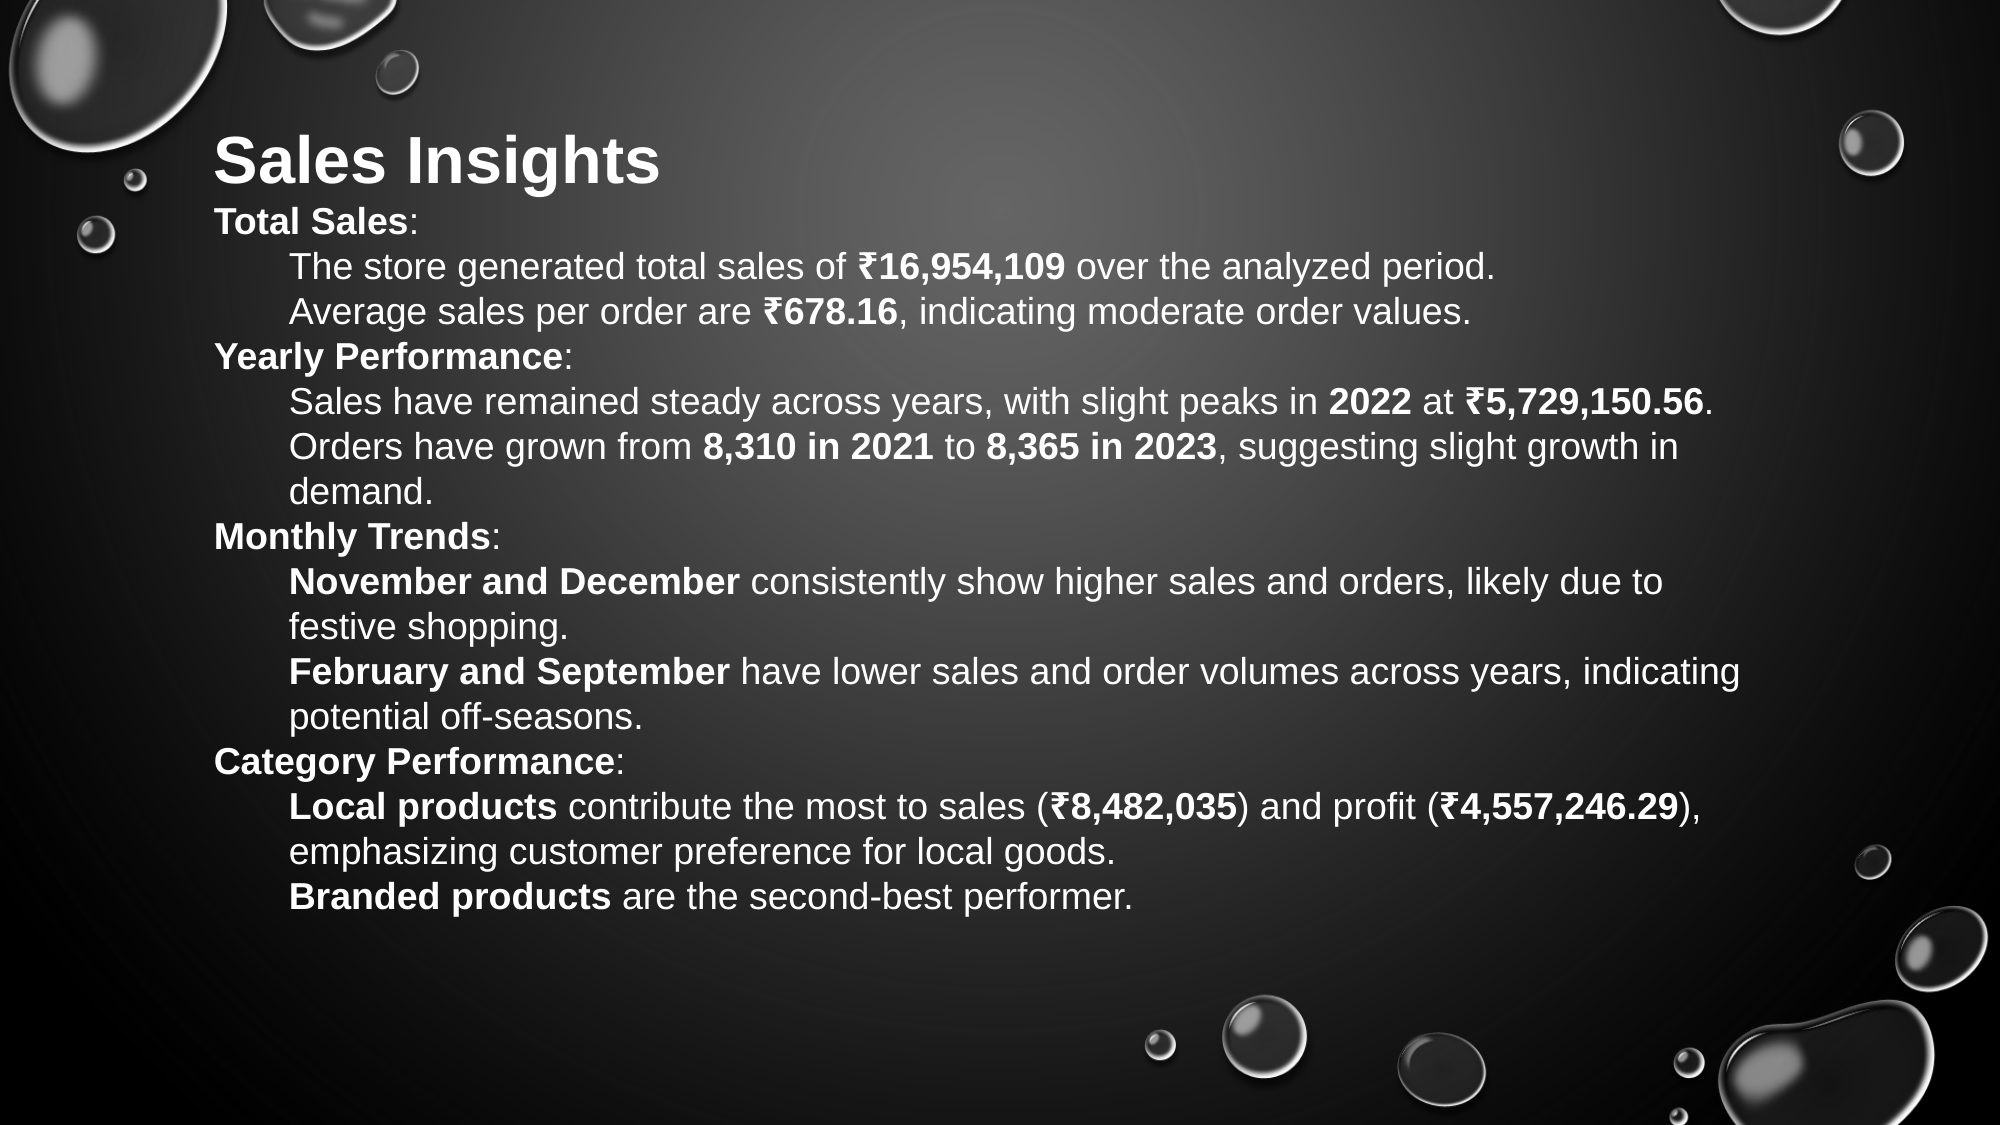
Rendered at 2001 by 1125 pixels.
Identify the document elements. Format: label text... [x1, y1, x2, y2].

picture [0, 0, 2000, 1125]
text_box Sales Insights Total Sales: The store generated total sales of ₹16,954,109 over the analyzed period. Average sales per order are ₹678.16, indicating moderate order values. Yearly Performance: Sales have remained steady across years, with slight peaks in 2022 at ₹5,729,150.56. Orders have grown from 8,310 in 2021 to 8,365 in 2023, suggesting slight growth in demand. Monthly Trends: November and December consistently show higher sales and orders, likely due to festive shopping. February and September have lower sales and order volumes across years, indicating potential off-seasons. Category Performance: Local products contribute the most to sales (₹8,482,035) and profit (₹4,557,246.29), emphasizing customer preference for local goods. Branded products are the second-best performer. [199, 109, 1777, 925]
